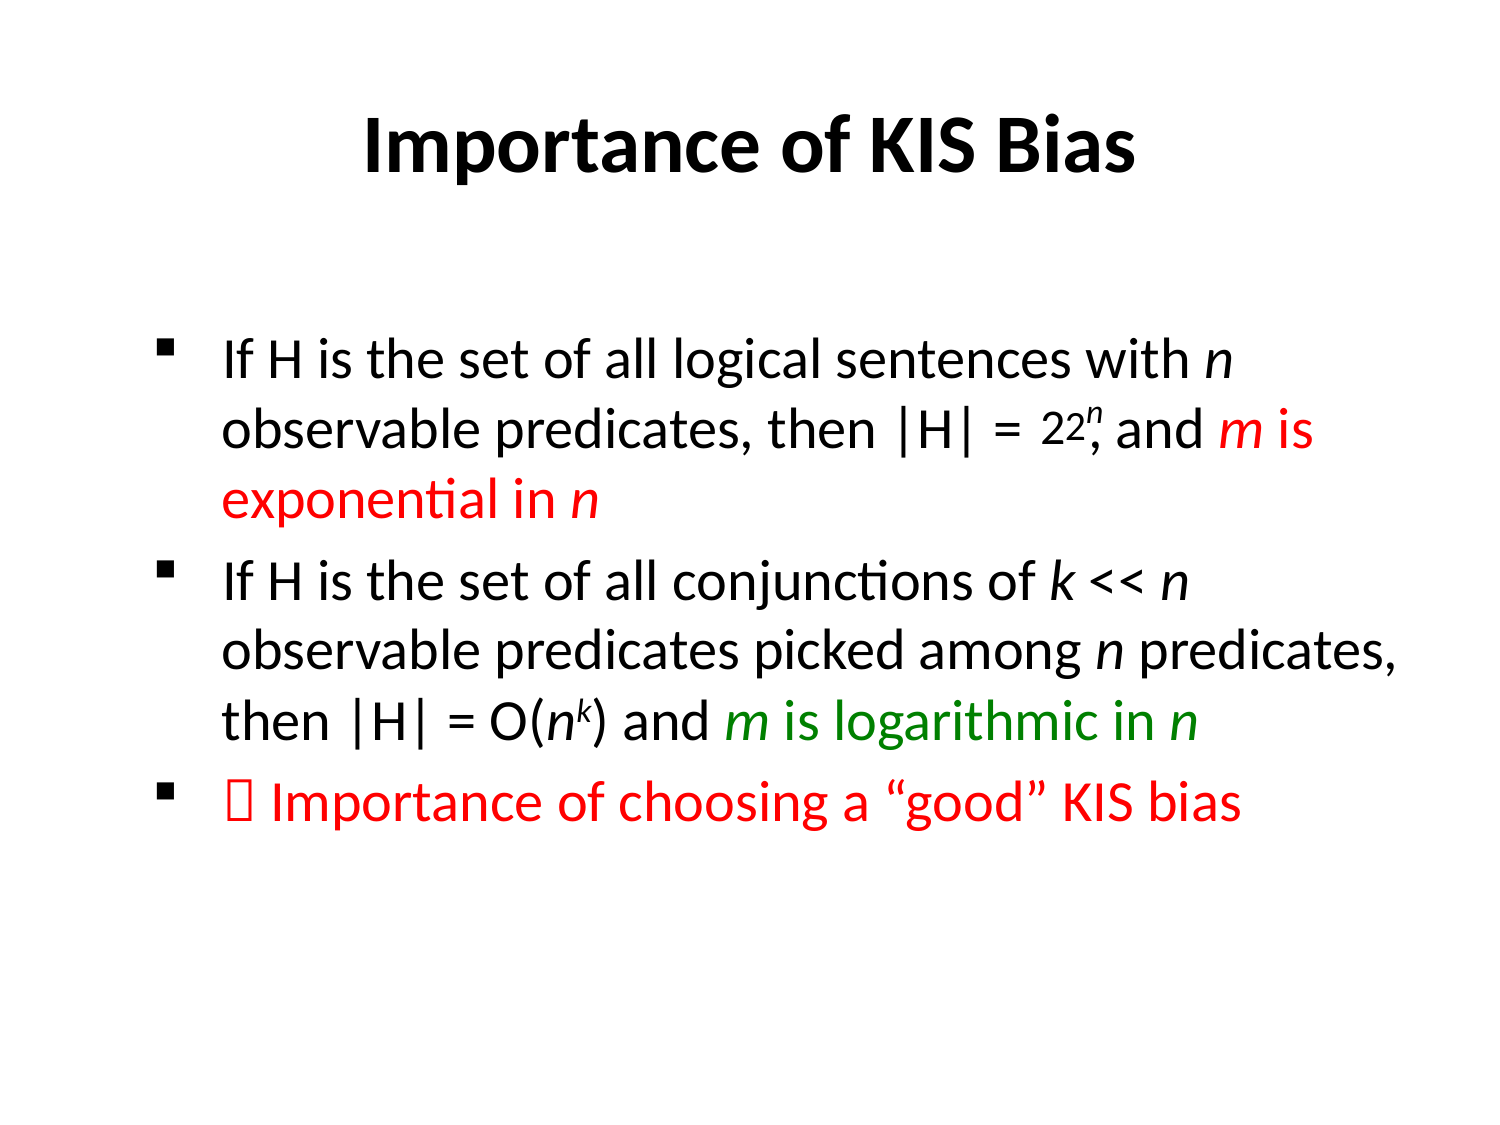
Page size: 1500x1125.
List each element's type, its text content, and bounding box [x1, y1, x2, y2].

list If H is the set of all logical sentences with n observable predicates, then |H| = , and m is exponential in n If H is the set of all conjunctions of k << n observable predicates picked among n predicates, then |H| = O(nk) and m is logarithmic in n  Importance of choosing a “good” KIS bias [137, 312, 1438, 988]
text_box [1024, 374, 1145, 464]
title Importance of KIS Bias [75, 45, 1425, 233]
